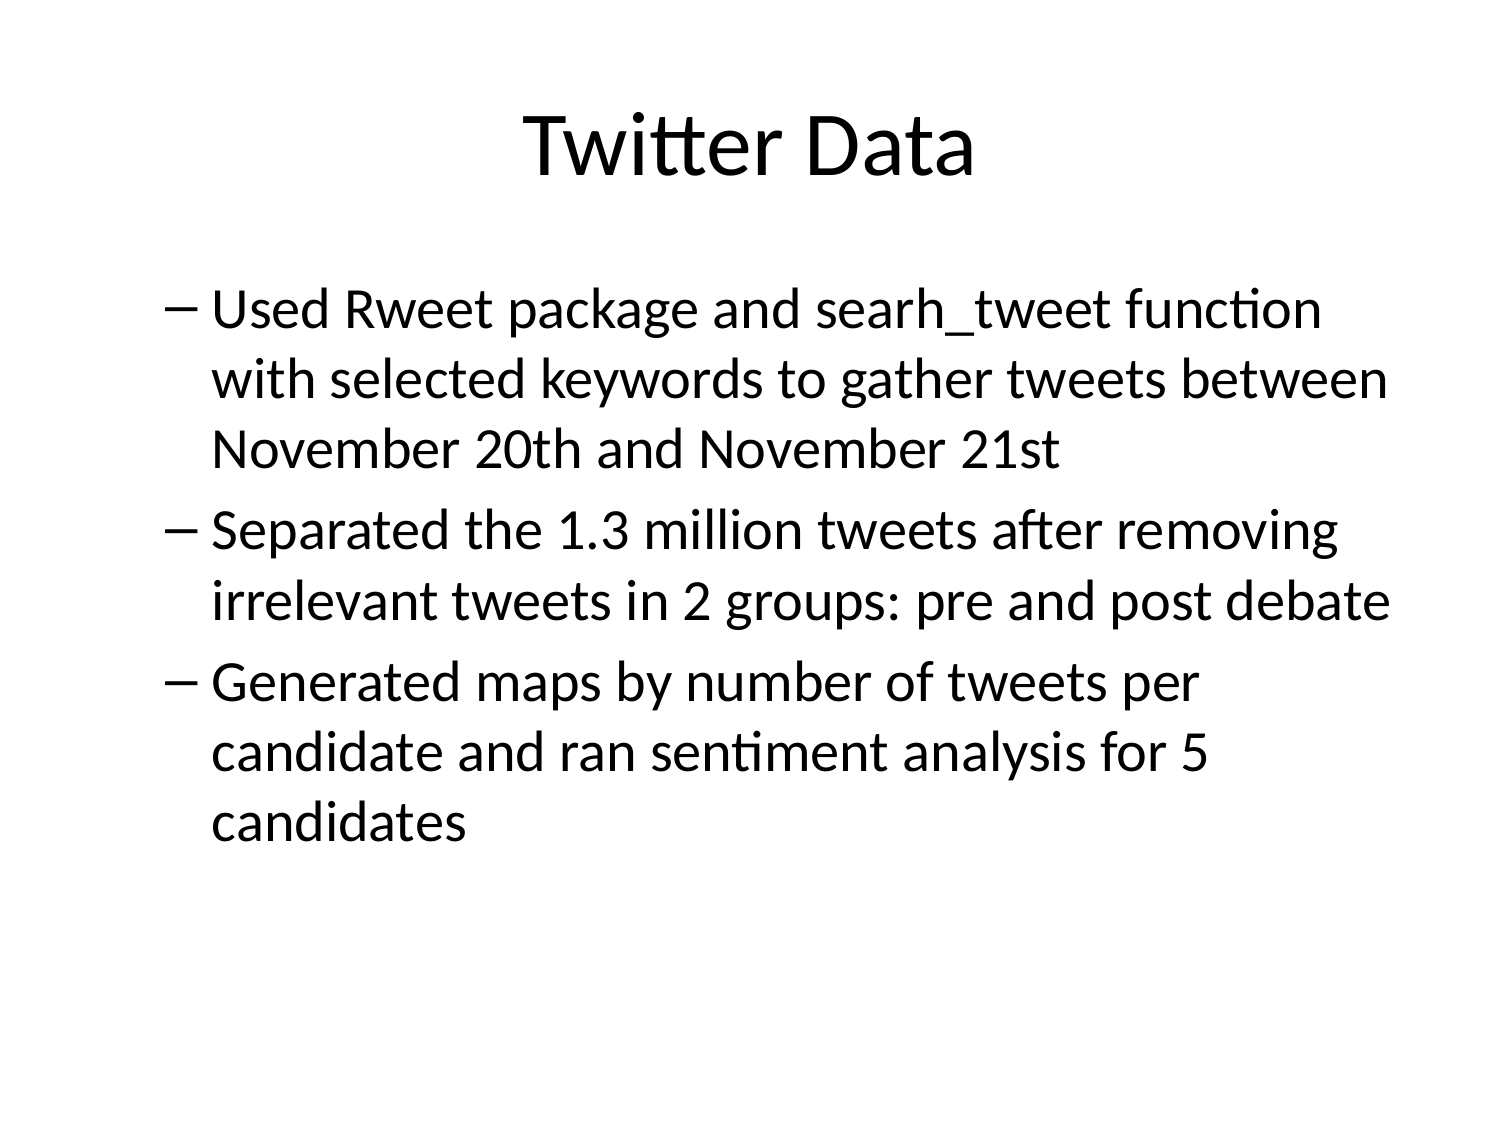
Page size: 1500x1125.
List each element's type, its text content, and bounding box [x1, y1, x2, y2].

list Used Rweet package and searh_tweet function with selected keywords to gather tweets between November 20th and November 21st Separated the 1.3 million tweets after removing irrelevant tweets in 2 groups: pre and post debate Generated maps by number of tweets per candidate and ran sentiment analysis for 5 candidates [75, 262, 1425, 1005]
title Twitter Data [75, 45, 1425, 233]
